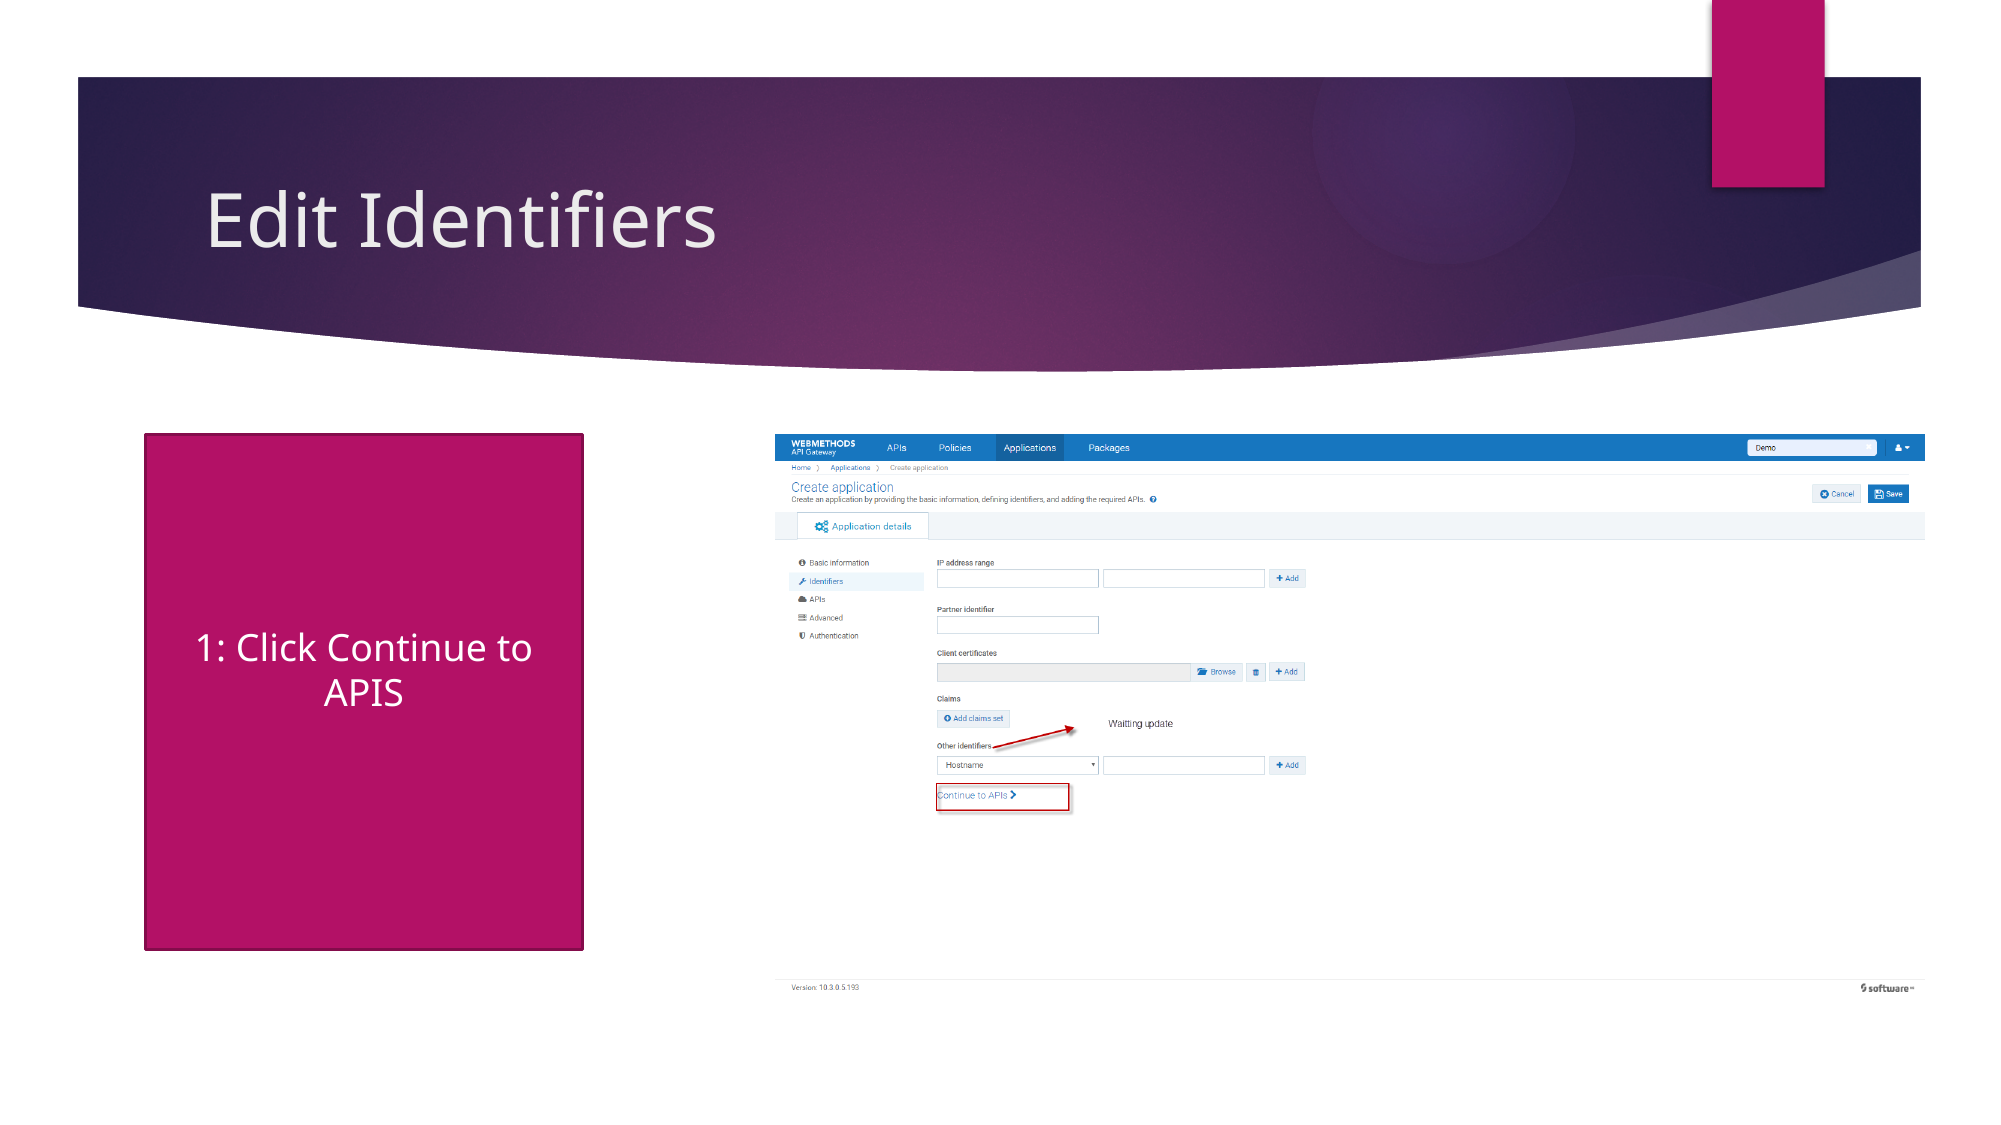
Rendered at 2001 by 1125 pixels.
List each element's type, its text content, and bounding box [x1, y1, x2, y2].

title Edit Identifiers [189, 159, 1627, 276]
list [775, 434, 1925, 995]
text_box 1: Click Continue to APIS [144, 433, 584, 951]
